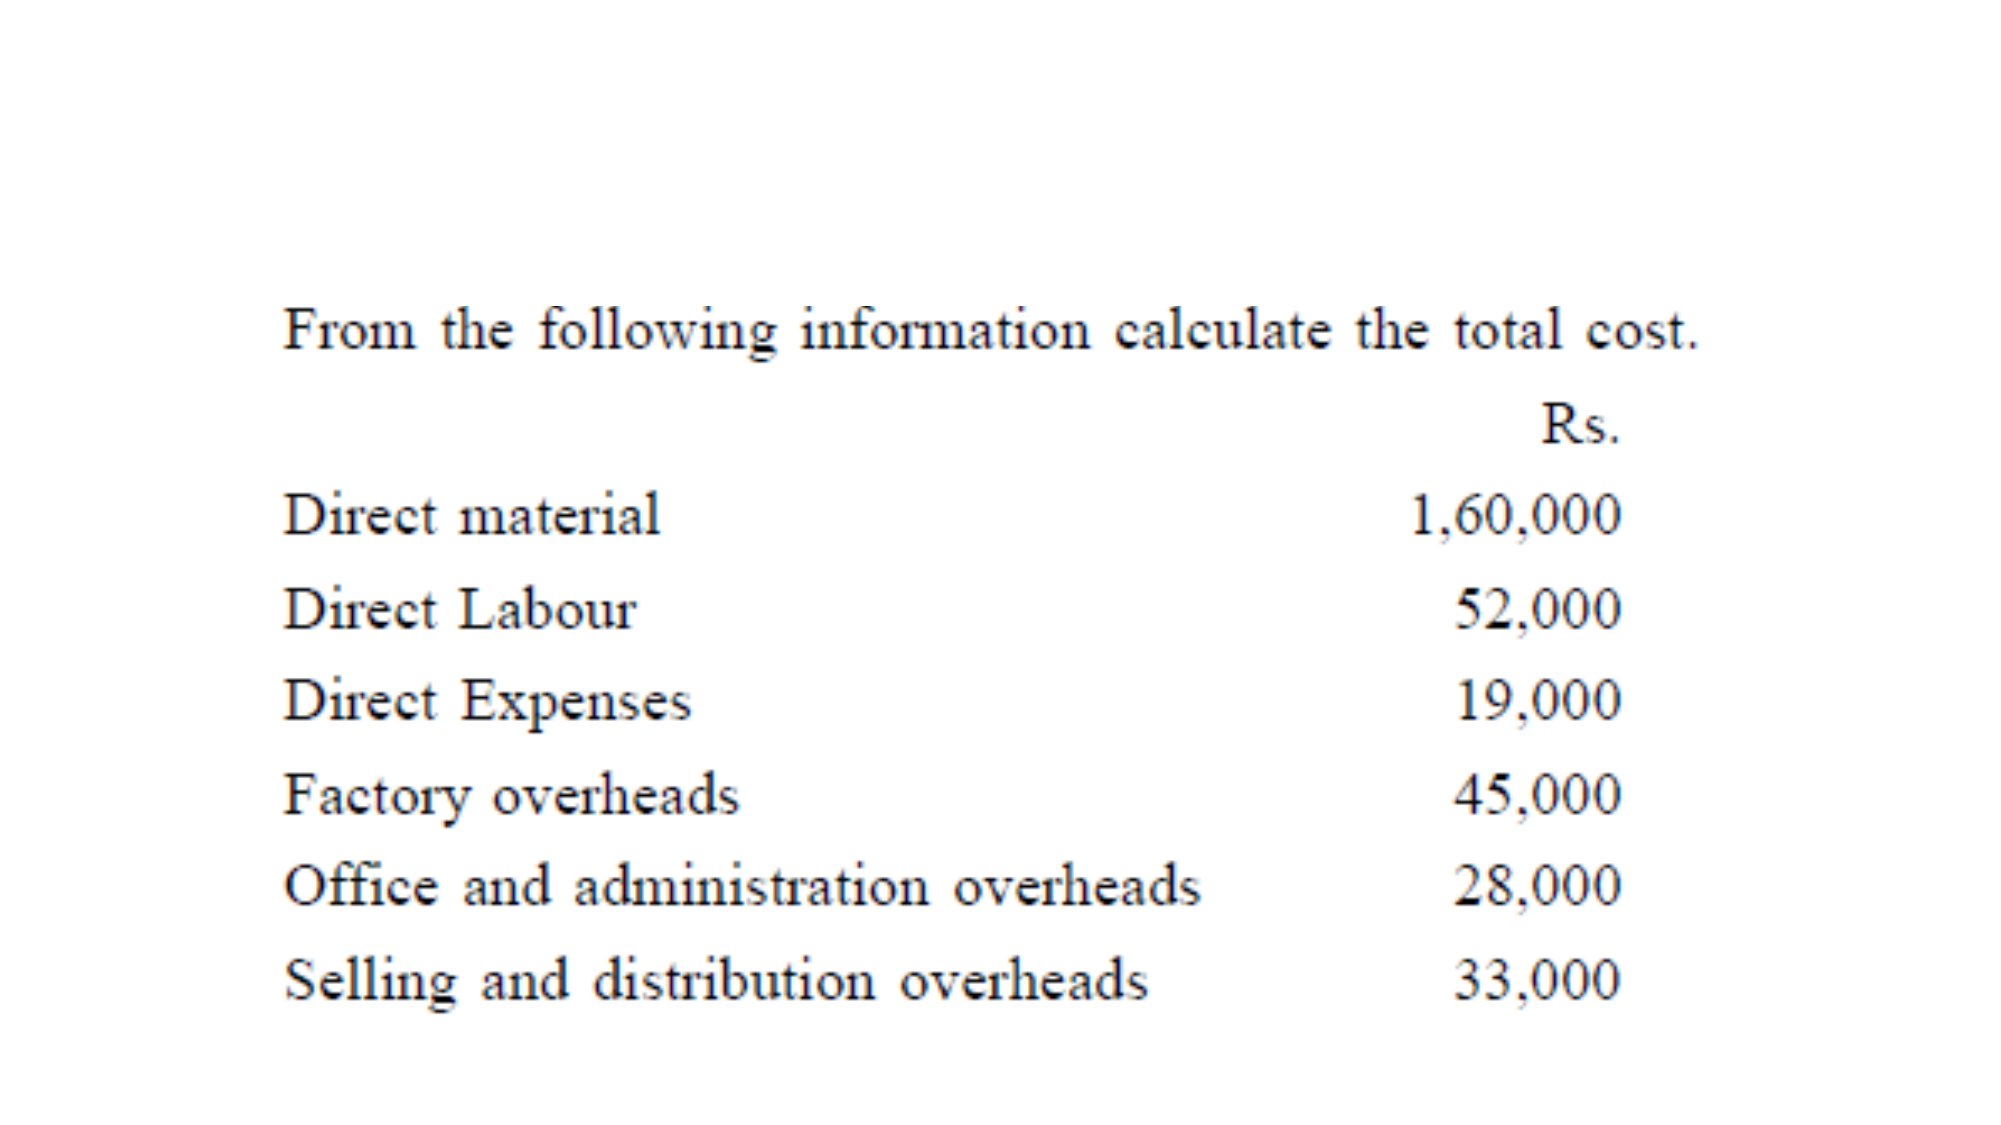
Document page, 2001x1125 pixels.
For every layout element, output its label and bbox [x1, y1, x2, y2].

list [268, 306, 1782, 1028]
